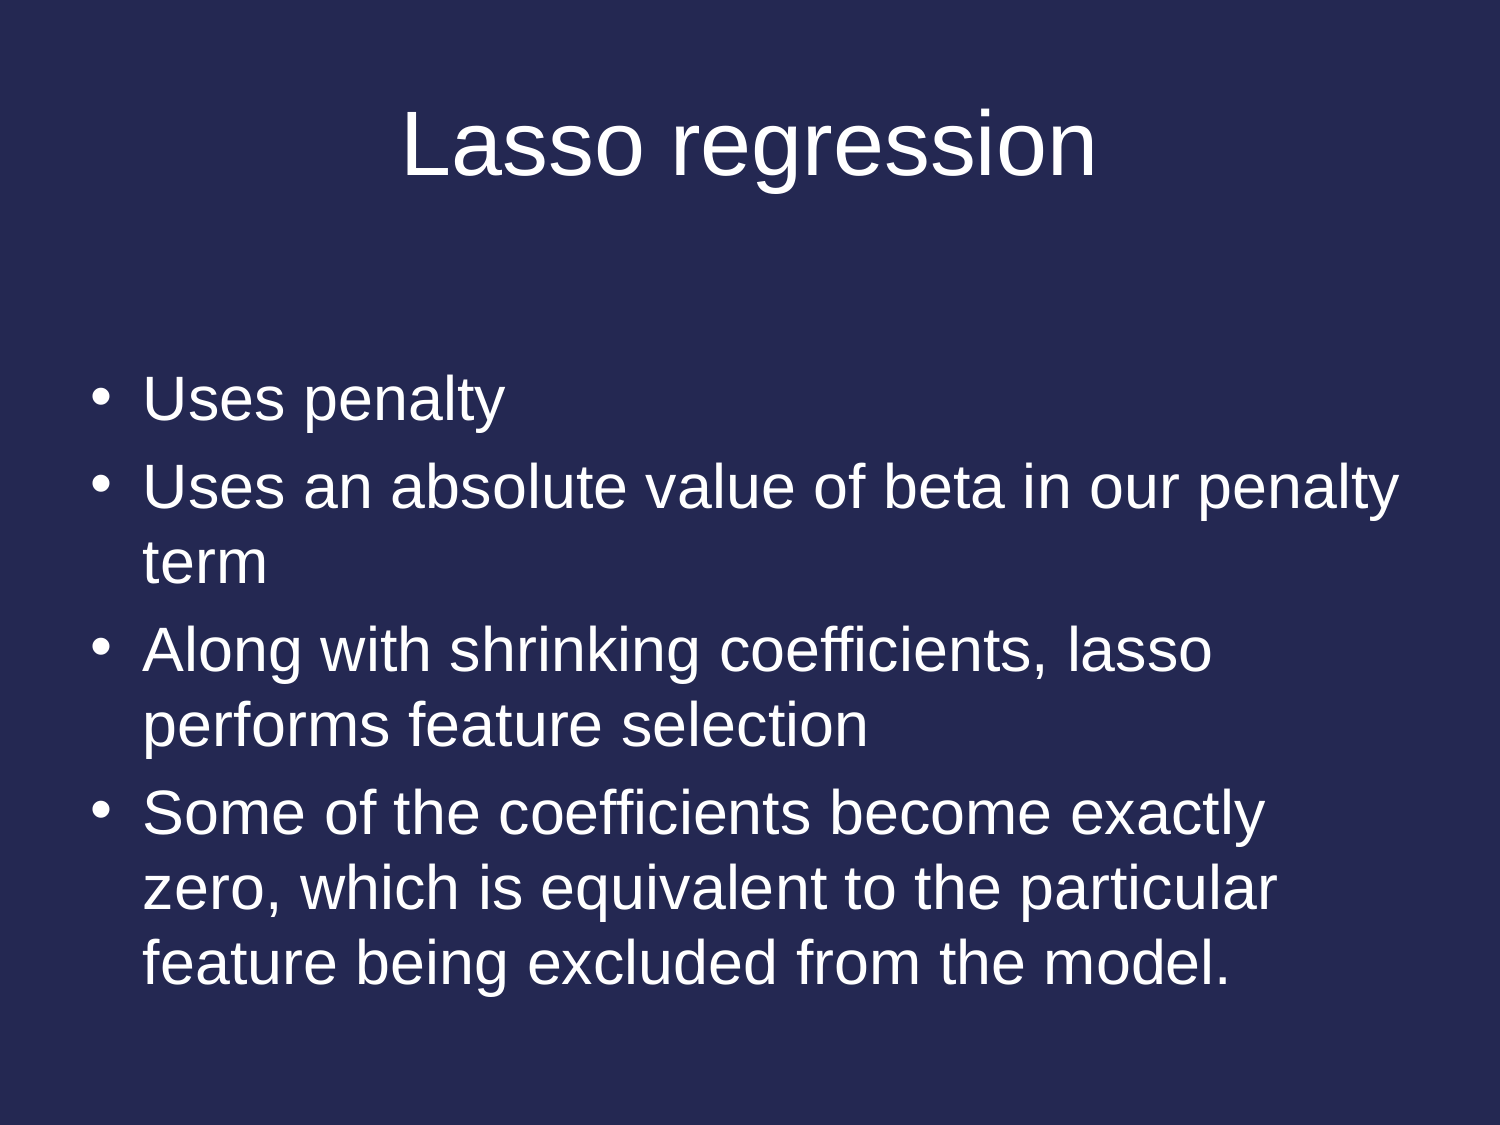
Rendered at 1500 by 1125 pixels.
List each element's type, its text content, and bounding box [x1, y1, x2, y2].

title Lasso regression [75, 45, 1425, 233]
list Uses penalty Uses an absolute value of beta in our penalty term Along with shrinking coefficients, lasso performs feature selection Some of the coefficients become exactly zero, which is equivalent to the particular feature being excluded from the model. [75, 262, 1425, 1005]
